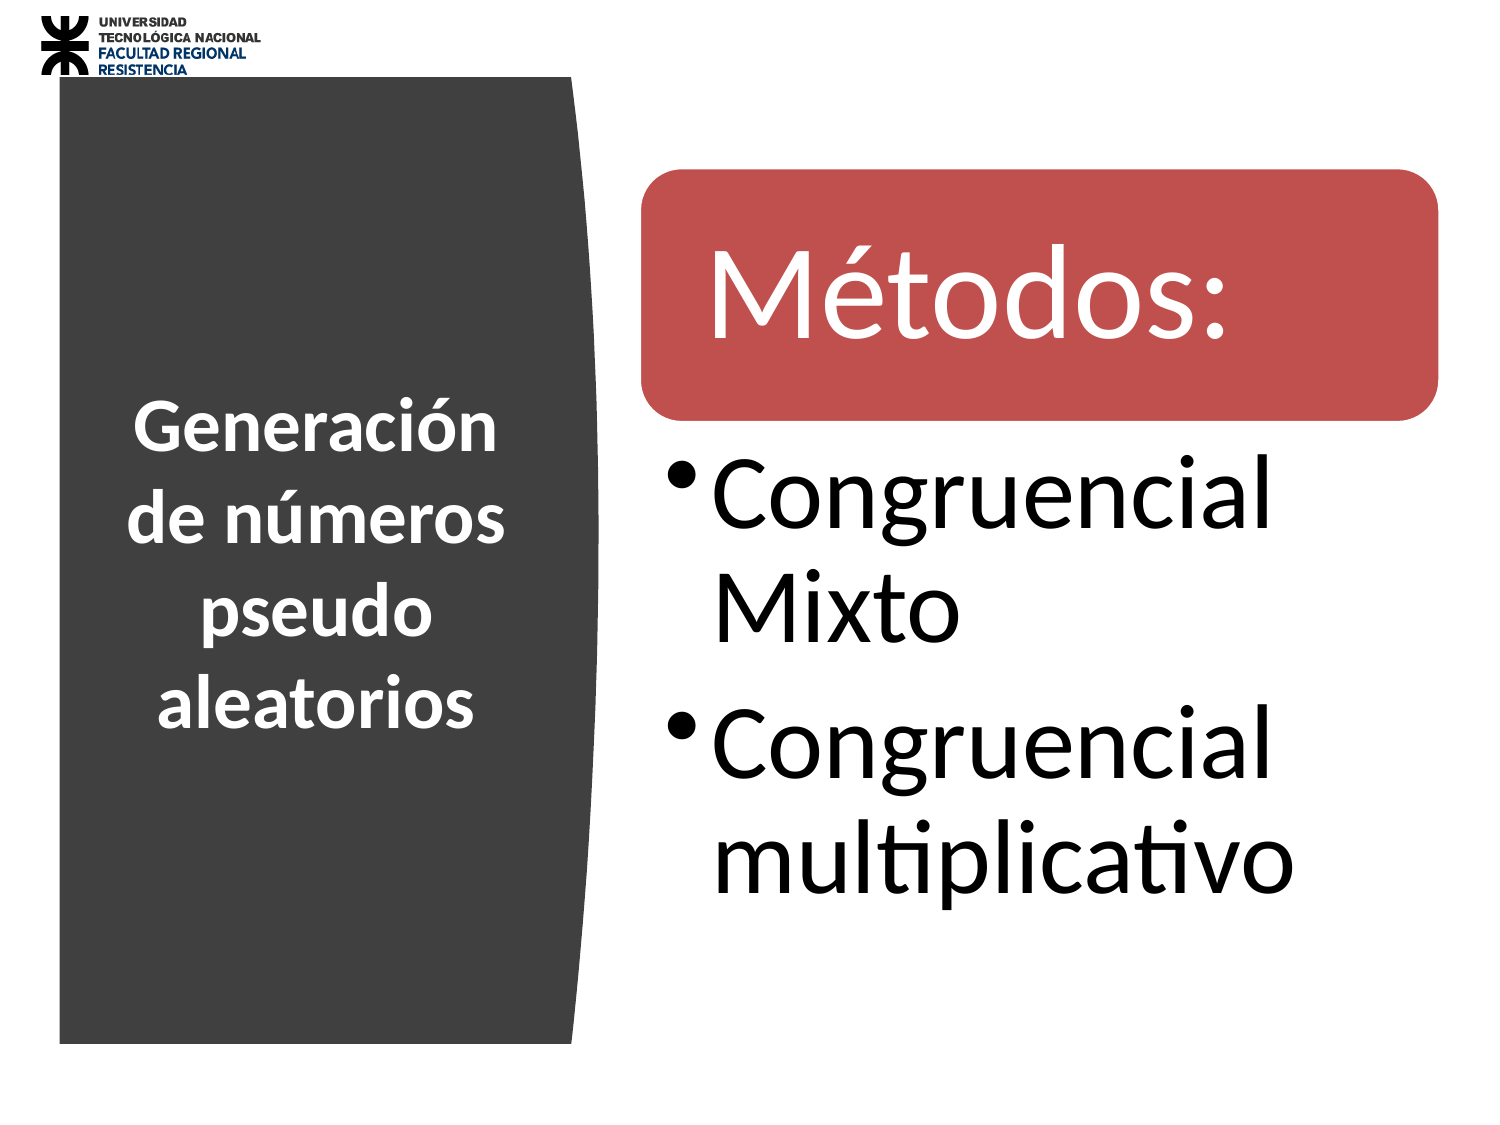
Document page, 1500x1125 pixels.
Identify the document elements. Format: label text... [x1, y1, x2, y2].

picture [41, 15, 261, 76]
text_box [57, 75, 601, 1046]
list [638, 76, 1441, 1043]
title Generación de números pseudo aleatorios [106, 166, 527, 953]
